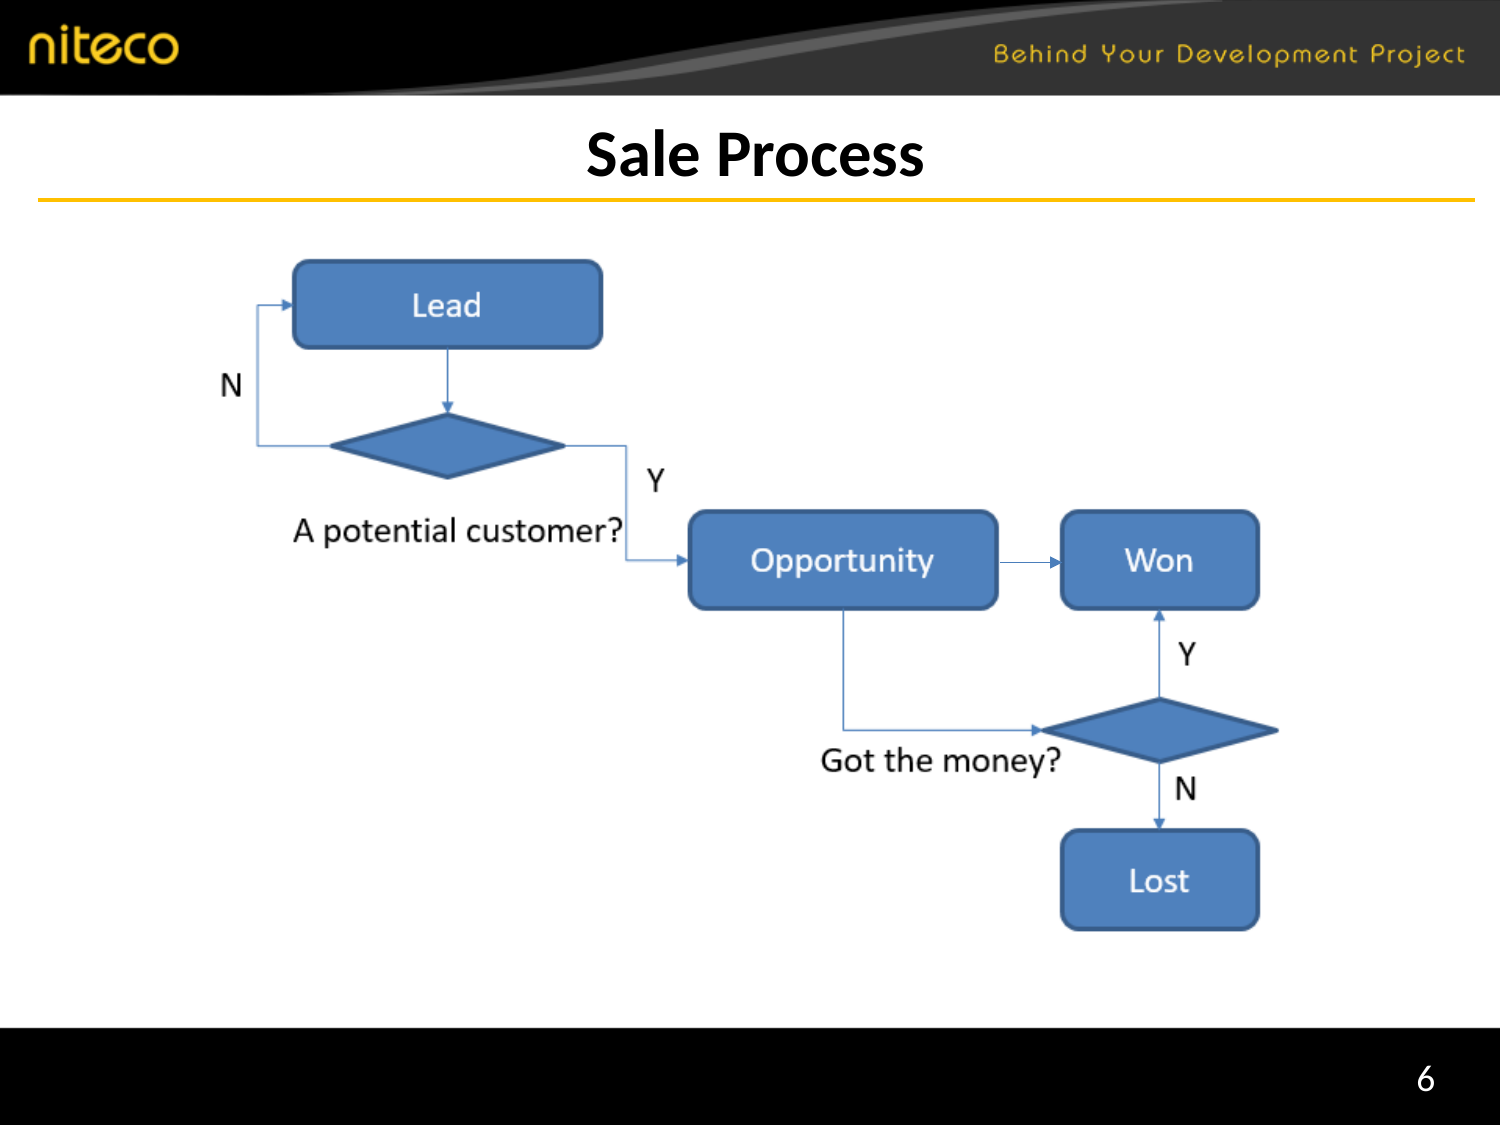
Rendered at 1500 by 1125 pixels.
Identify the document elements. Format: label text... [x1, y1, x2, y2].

picture [0, 0, 1500, 1125]
text_box Sale Process [262, 99, 1250, 198]
text_box [50, 237, 1363, 975]
